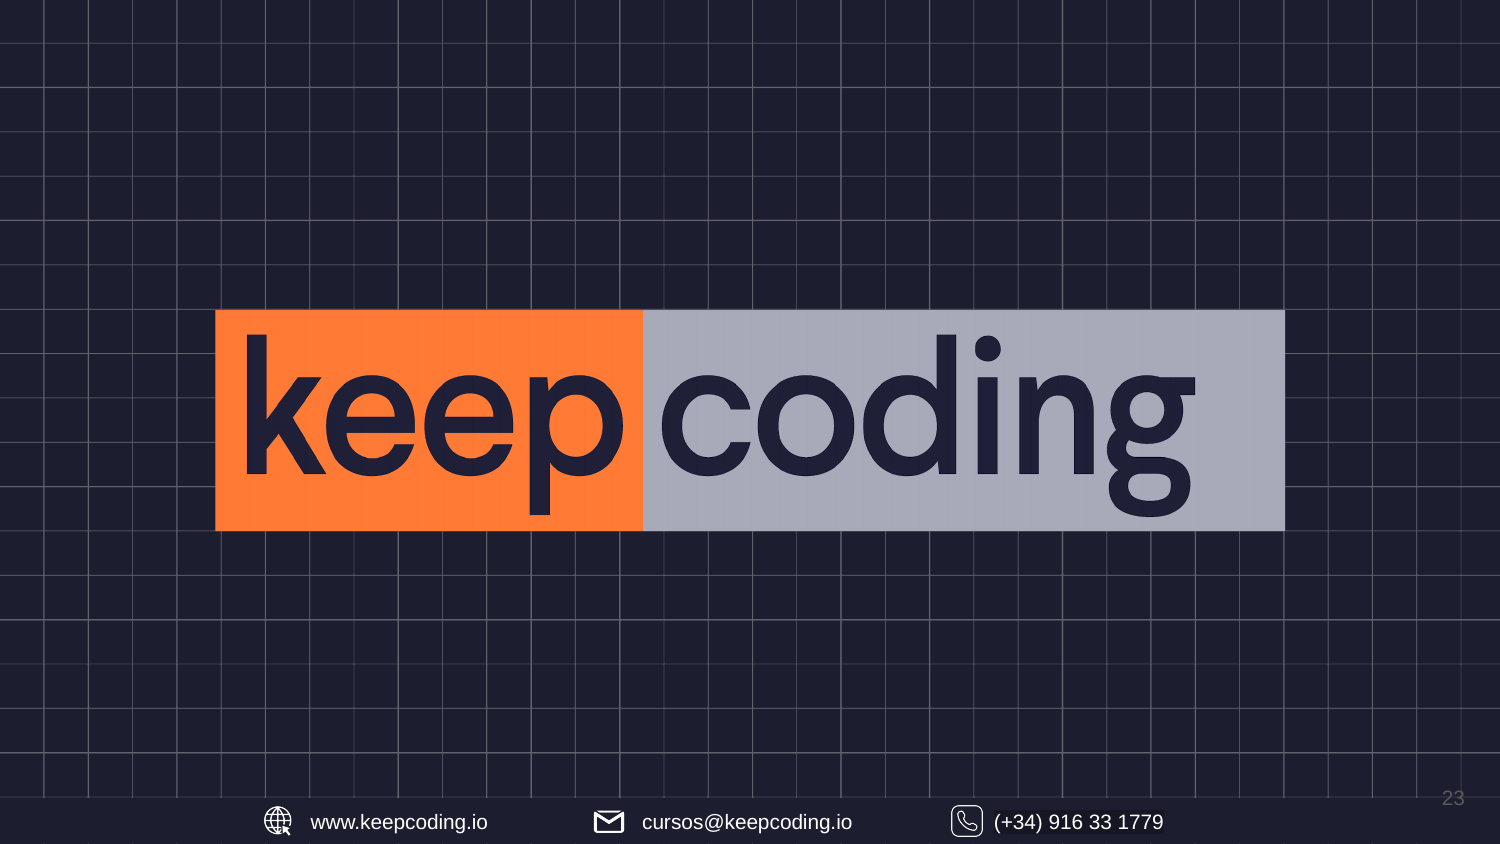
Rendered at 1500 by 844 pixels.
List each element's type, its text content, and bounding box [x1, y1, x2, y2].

picture [590, 802, 628, 840]
slide_number 23 [1389, 764, 1480, 830]
picture [948, 802, 986, 840]
picture [138, 238, 1366, 603]
picture [259, 802, 296, 840]
